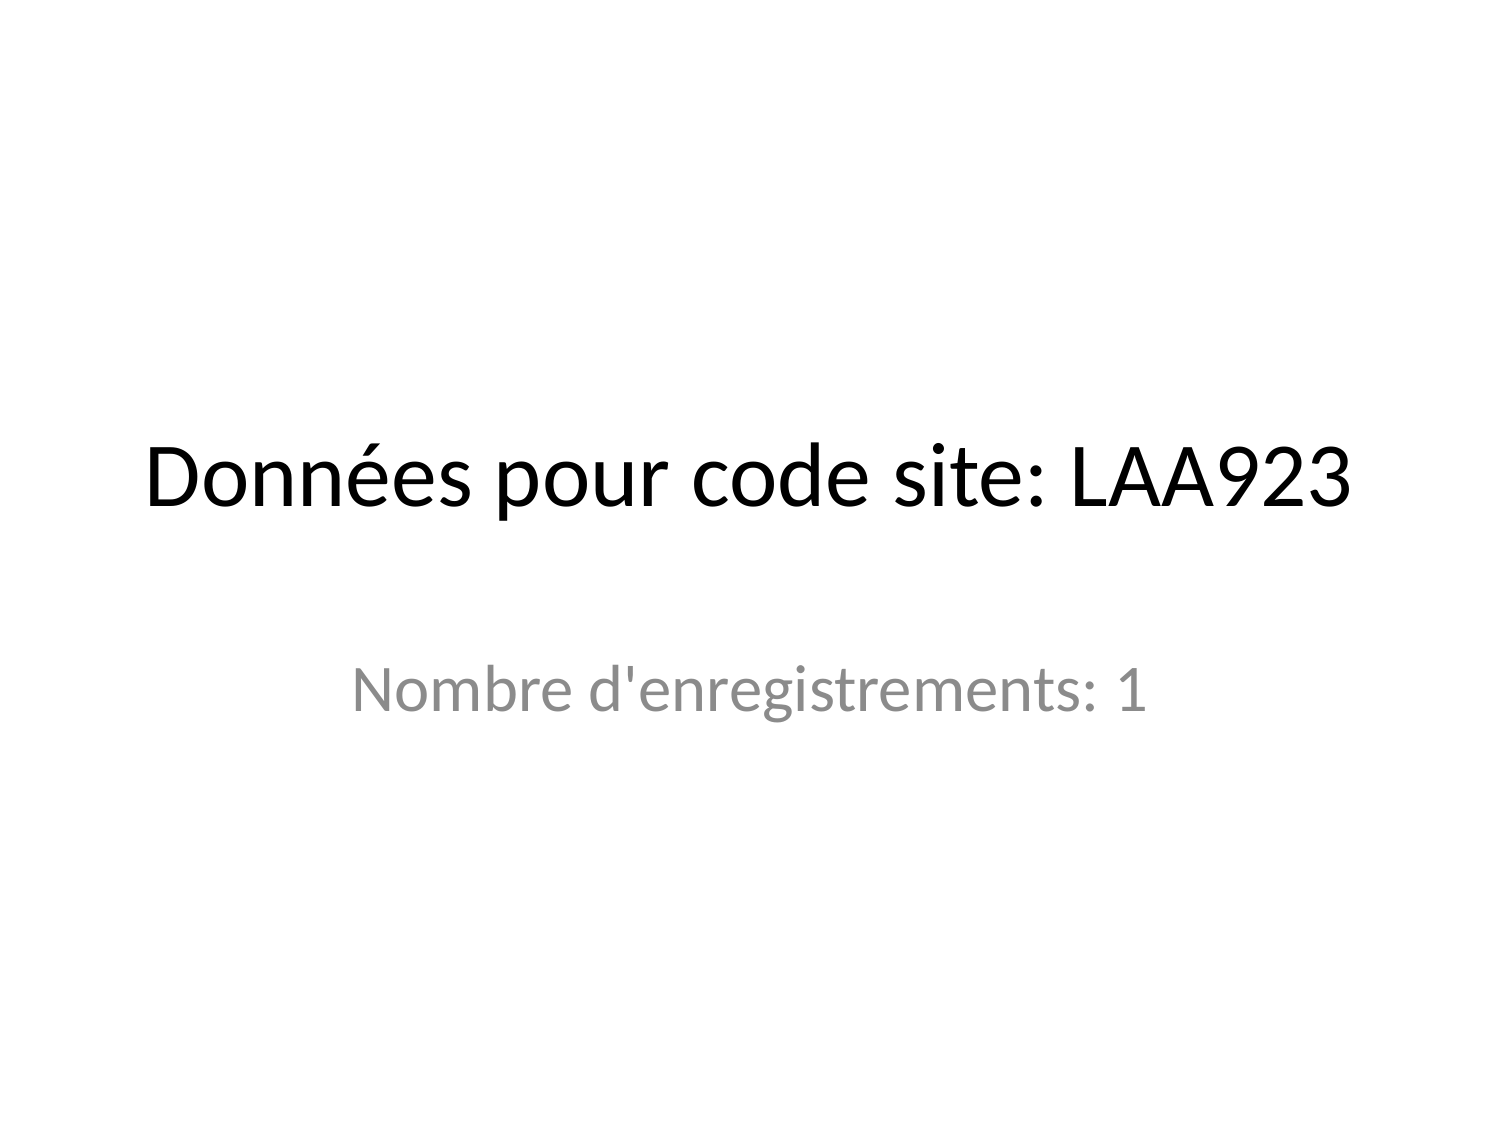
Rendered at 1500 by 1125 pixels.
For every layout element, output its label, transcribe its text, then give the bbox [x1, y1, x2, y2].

title Données pour code site: LAA923 [112, 349, 1388, 591]
subtitle Nombre d'enregistrements: 1 [225, 637, 1275, 925]
